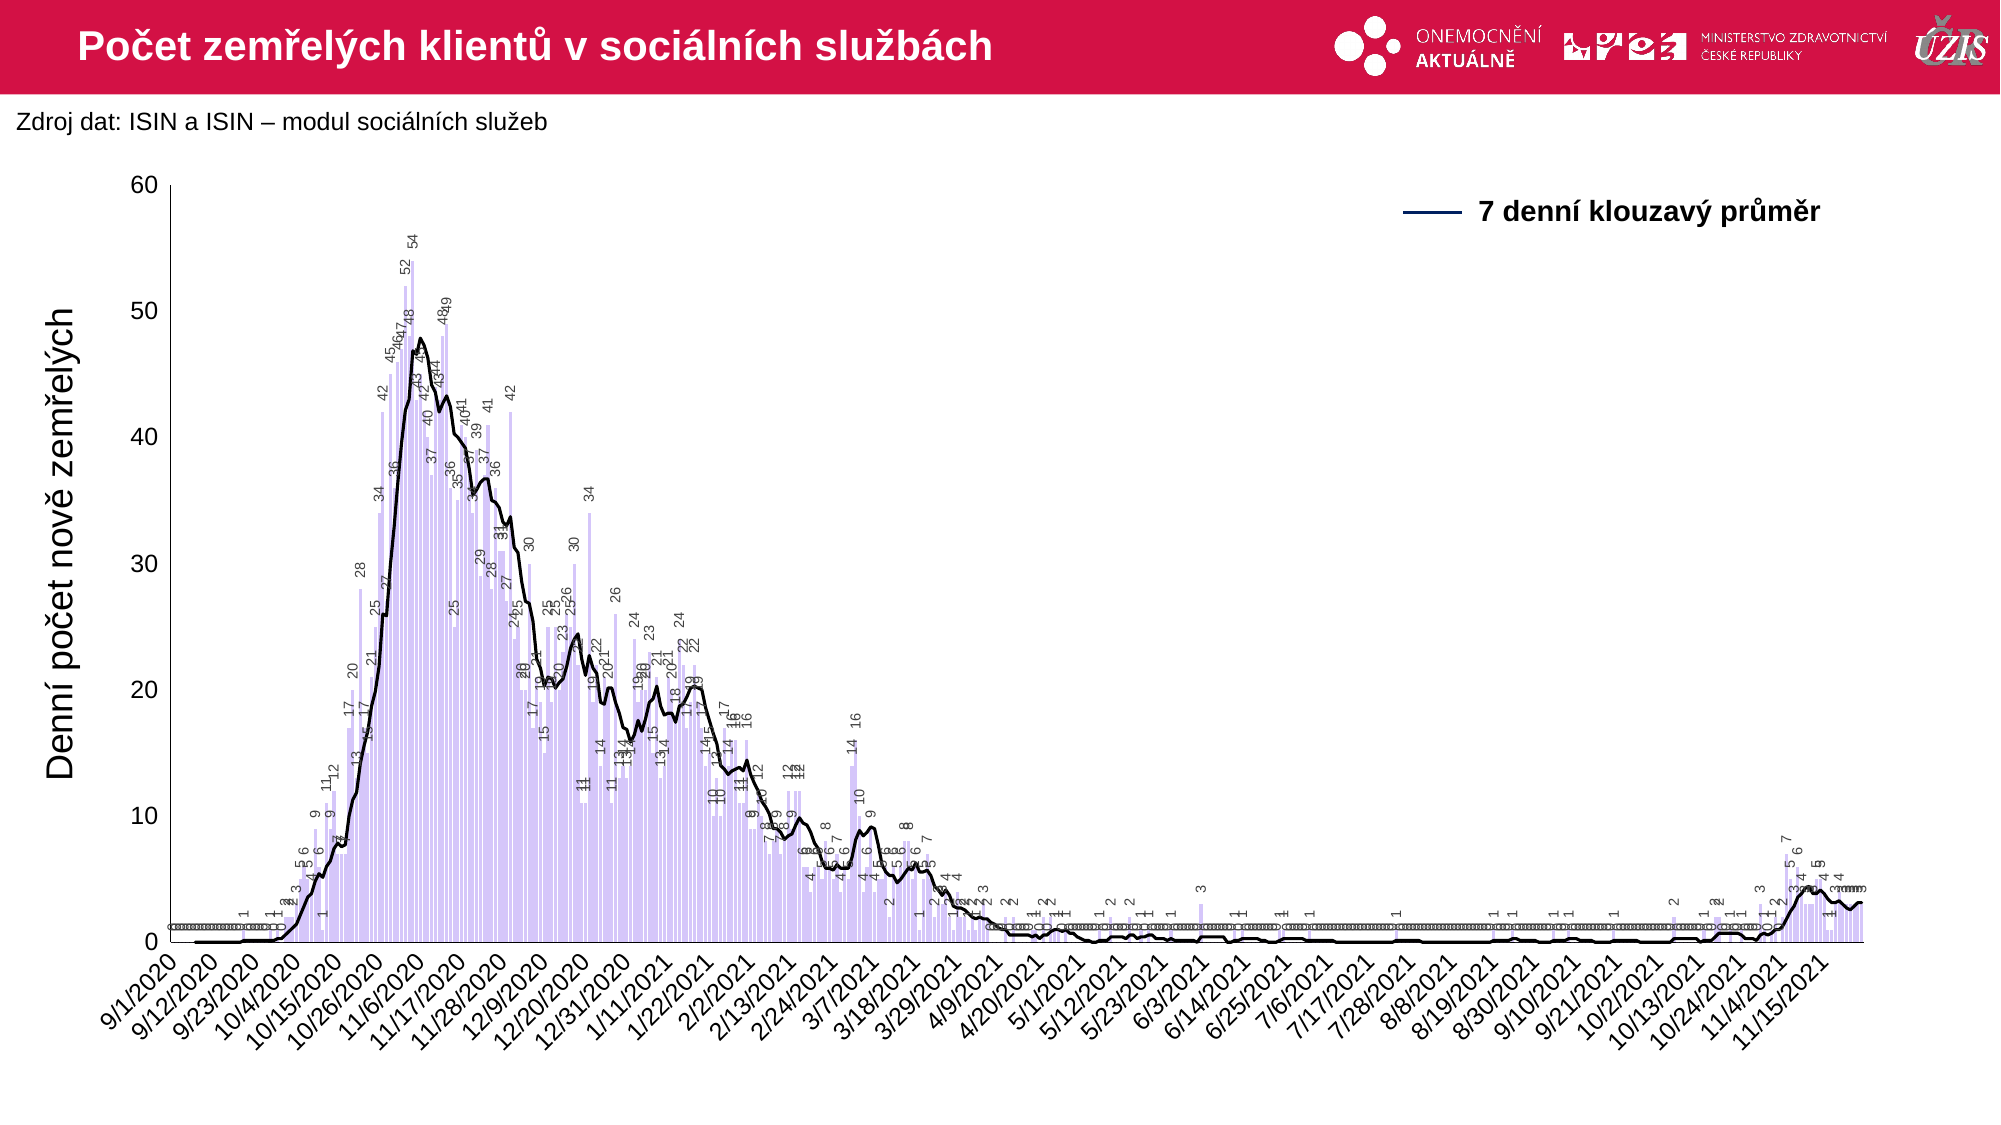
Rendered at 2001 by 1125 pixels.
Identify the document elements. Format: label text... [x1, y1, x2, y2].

picture [1915, 15, 1989, 66]
picture [1334, 16, 1542, 76]
text_box Denní počet nově zemřelých [27, 292, 57, 797]
chart [57, 153, 1901, 1074]
text_box Zdroj dat: ISIN a ISIN – modul sociálních služeb [1, 98, 564, 143]
picture [1563, 31, 1888, 60]
title Počet zemřelých klientů v sociálních službách [62, 0, 1265, 95]
